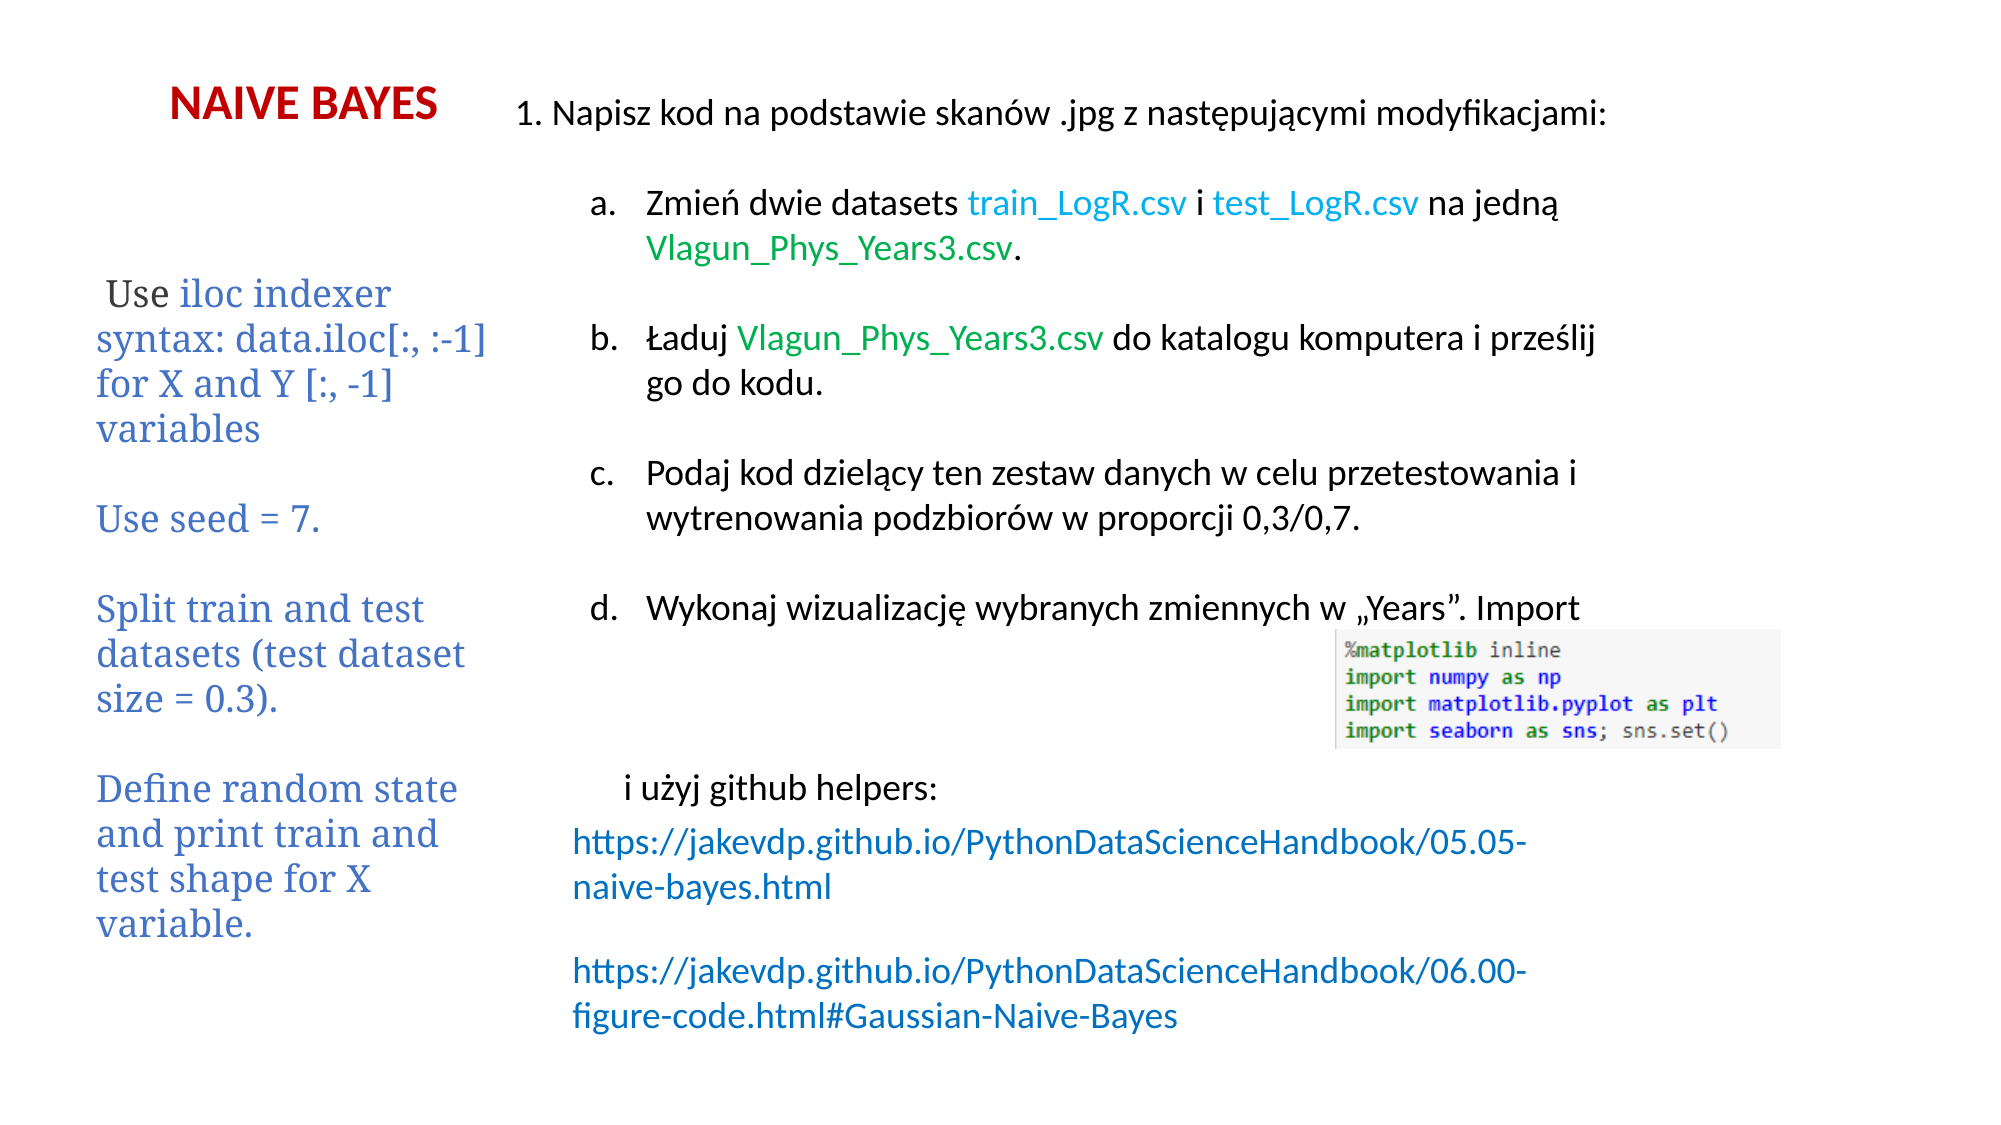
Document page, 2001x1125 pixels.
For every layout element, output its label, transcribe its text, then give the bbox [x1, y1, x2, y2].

text_box 1. Napisz kod na podstawie skanów .jpg z następującymi modyfikacjami: Zmień dwie datasets train_LogR.csv i test_LogR.csv na jedną Vlagun_Phys_Years3.csv. Ładuj Vlagun_Phys_Years3.csv do katalogu komputera i prześlij go do kodu. Podaj kod dzielący ten zestaw danych w celu przetestowania i wytrenowania podzbiorów w proporcji 0,3/0,7. Wykonaj wizualizację wybranych zmiennych w „Years”. Import i użyj github helpers: [499, 80, 1655, 816]
picture [1335, 629, 1781, 749]
text_box NAIVE BAYES [154, 62, 816, 138]
text_box Use iloc indexer syntax: data.iloc[:, :-1] for X and Y [:, -1] variables Use seed = 7. Split train and test datasets (test dataset size = 0.3). Define random state and print train and test shape for X variable. [81, 262, 527, 953]
text_box https://jakevdp.github.io/PythonDataScienceHandbook/05.05-naive-bayes.html [557, 809, 1558, 915]
text_box https://jakevdp.github.io/PythonDataScienceHandbook/06.00-figure-code.html#Gaussian-Naive-Bayes [557, 938, 1558, 1044]
